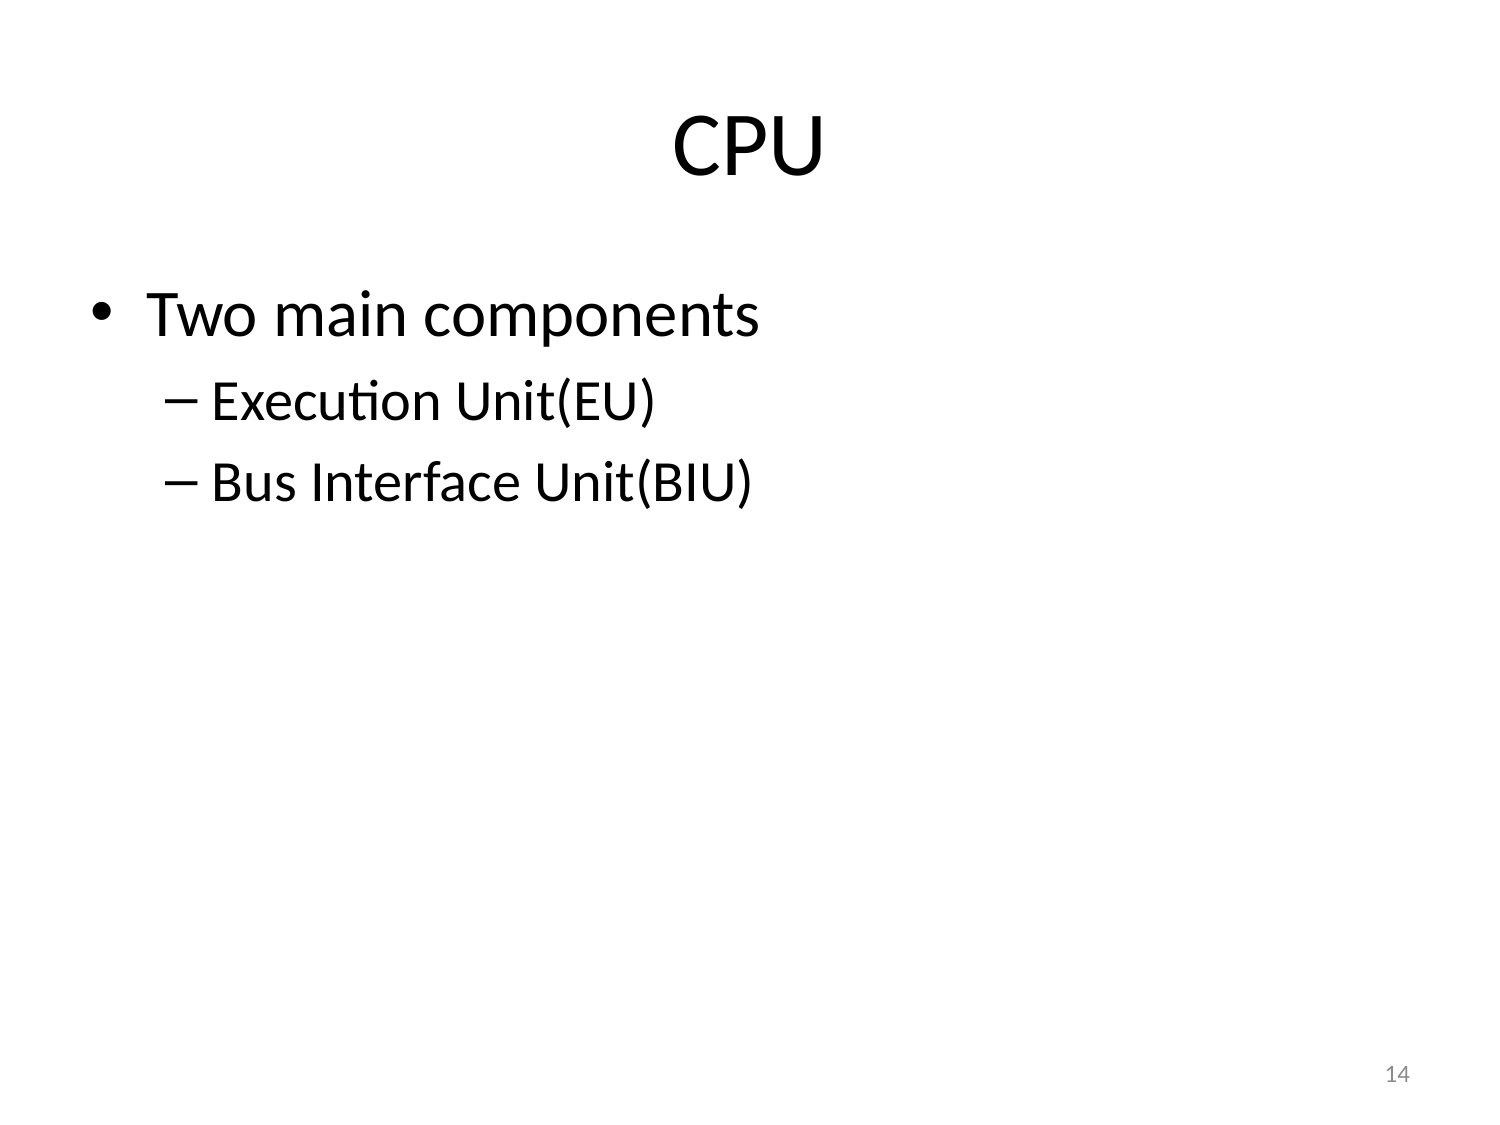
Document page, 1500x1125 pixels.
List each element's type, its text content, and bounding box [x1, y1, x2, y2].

list Two main components Execution Unit(EU) Bus Interface Unit(BIU) [75, 262, 1425, 1005]
title CPU [75, 45, 1425, 233]
slide_number 14 [1074, 1042, 1425, 1103]
